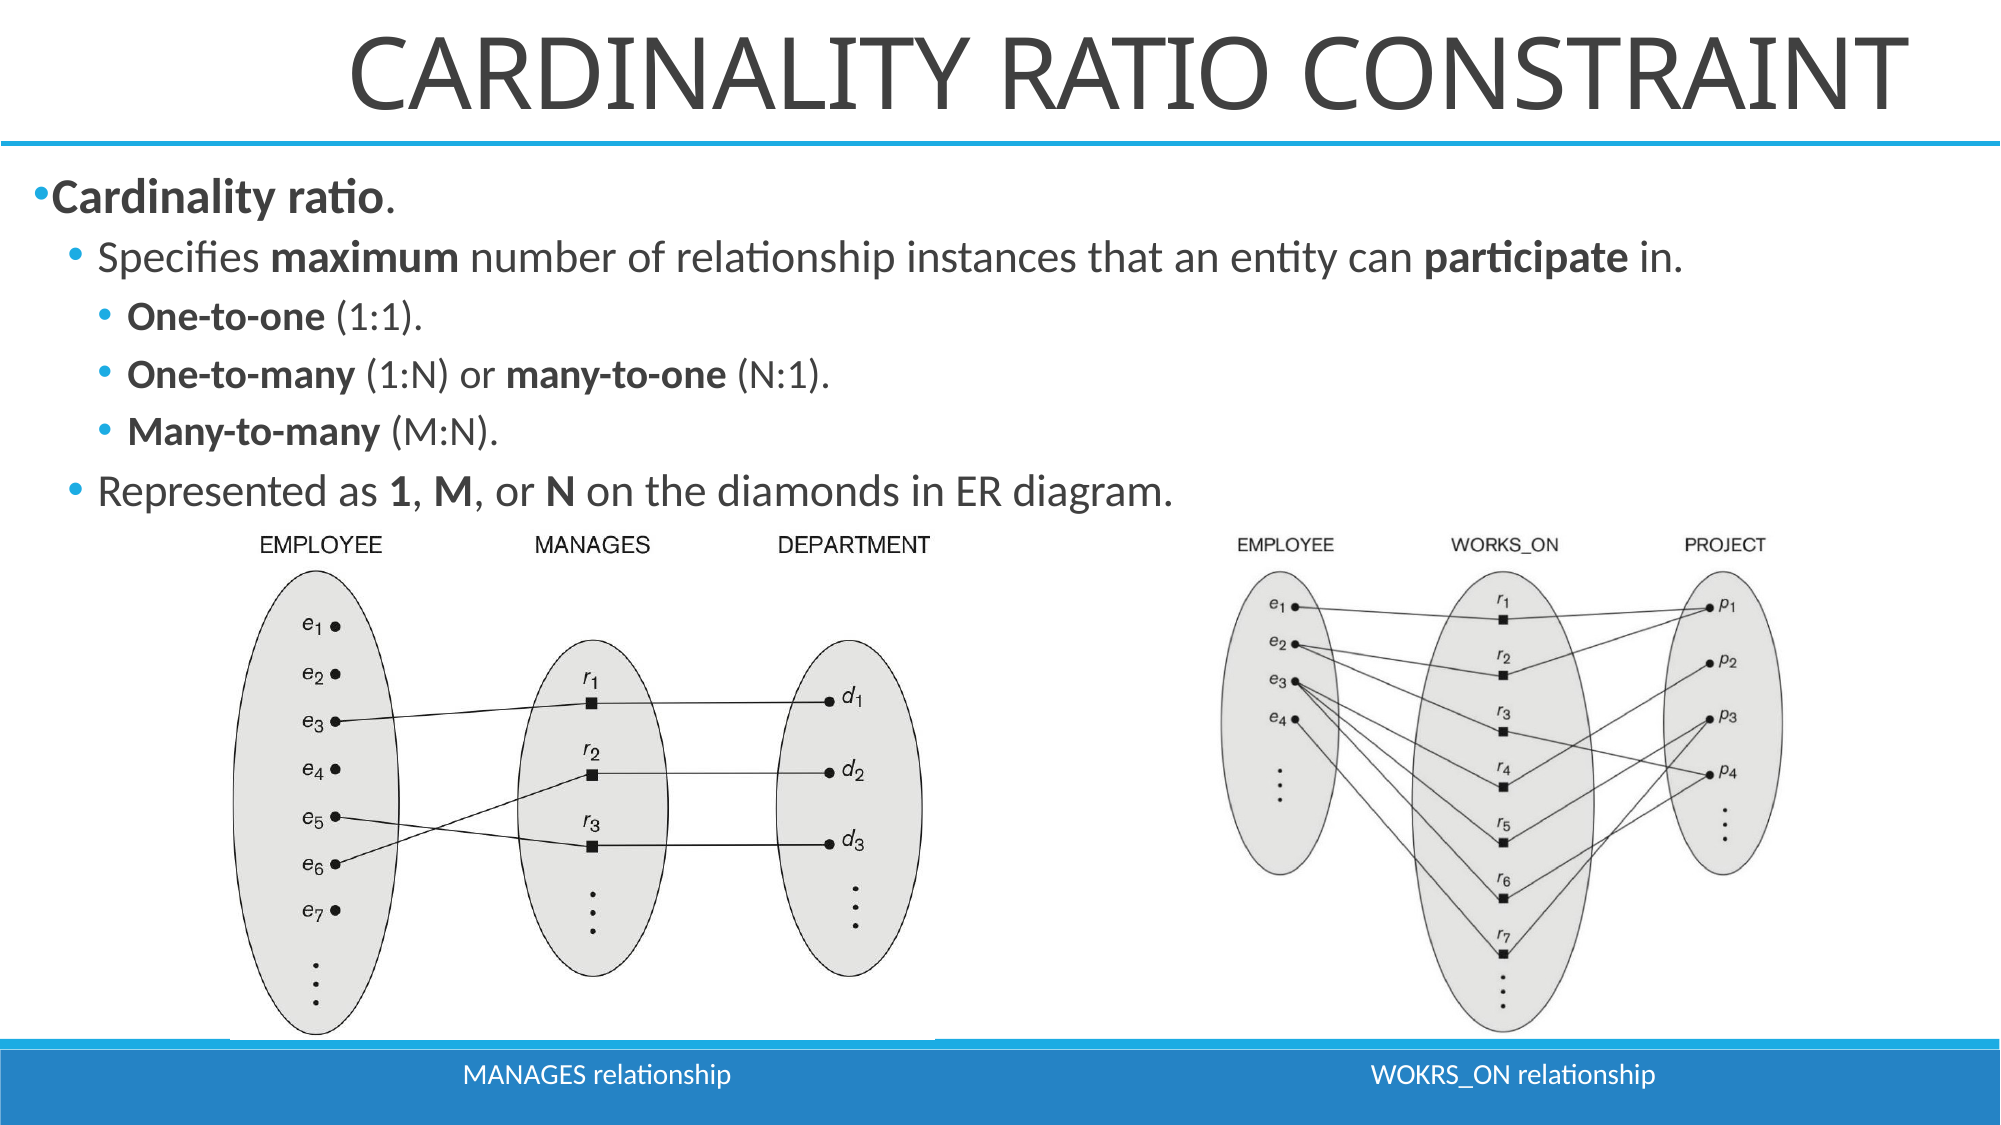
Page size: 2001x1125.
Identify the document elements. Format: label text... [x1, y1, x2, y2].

title CARDINALITY RATIO CONSTRAINT [26, 144, 1974, 198]
text_box Cardinality ratio. Specifies maximum number of relationship instances that an entity can participate in. One-to-one (1:1). One-to-many (1:N) or many-to-one (N:1). Many-to-many (M:N). Represented as 1, M, or N on the diamonds in ER diagram. [32, 198, 1695, 516]
title CARDINALITY RATIO CONSTRAINT [26, 7, 1974, 143]
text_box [0, 528, 2000, 1125]
